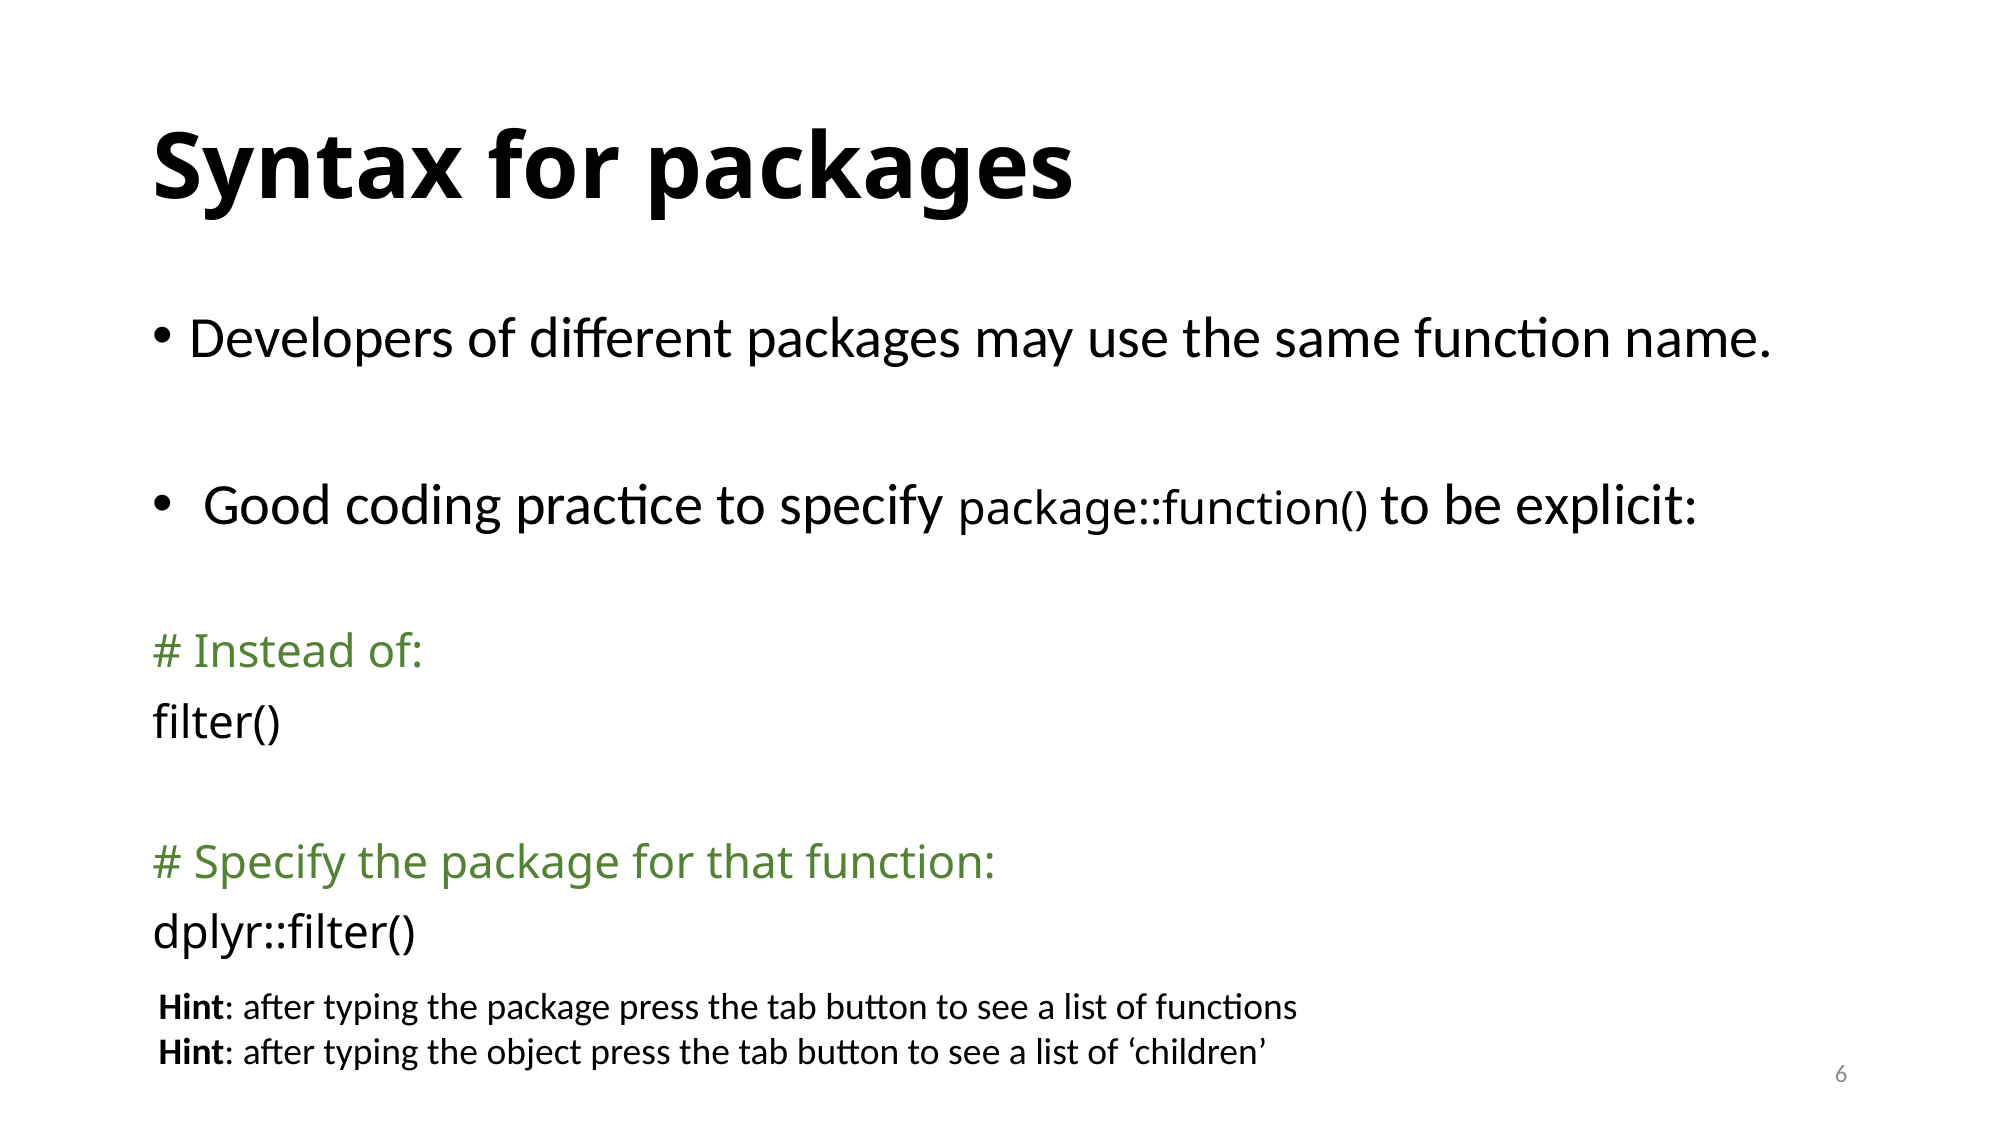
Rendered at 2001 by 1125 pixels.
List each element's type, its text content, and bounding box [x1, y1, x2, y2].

title Syntax for packages [137, 59, 1863, 278]
slide_number 6 [1412, 1042, 1863, 1103]
text_box Hint: after typing the package press the tab button to see a list of functions Hint: after typing the object press the tab button to see a list of ‘children’ [143, 974, 1314, 1080]
list Developers of different packages may use the same function name. Good coding practice to specify package::function() to be explicit: # Instead of: filter() # Specify the package for that function: dplyr::filter() [137, 299, 1863, 1014]
